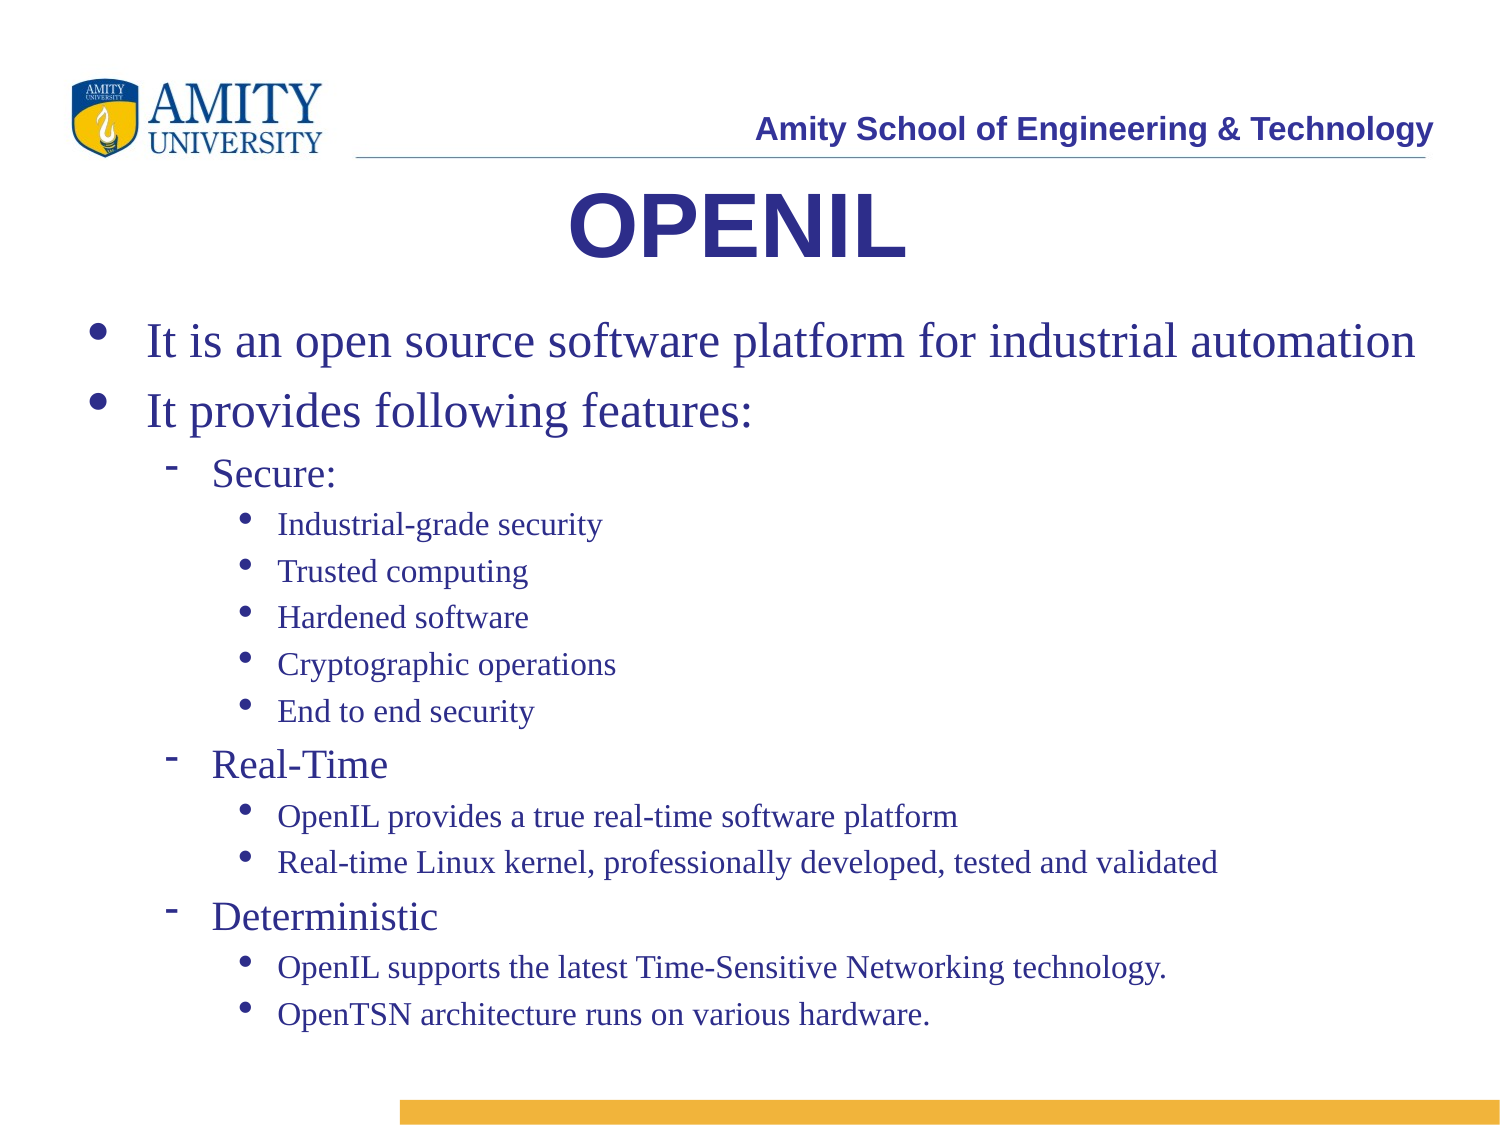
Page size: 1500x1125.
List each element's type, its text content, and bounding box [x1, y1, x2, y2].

text_box OPENIL [75, 158, 1425, 299]
picture [0, 0, 1500, 188]
text_box It is an open source software platform for industrial automation It provides following features: Secure: Industrial-grade security Trusted computing Hardened software Cryptographic operations End to end security Real-Time OpenIL provides a true real-time software platform Real-time Linux kernel, professionally developed, tested and validated Deterministic OpenIL supports the latest Time-Sensitive Networking technology. OpenTSN architecture runs on various hardware. Go on to OPENIL website [74, 299, 1475, 1043]
